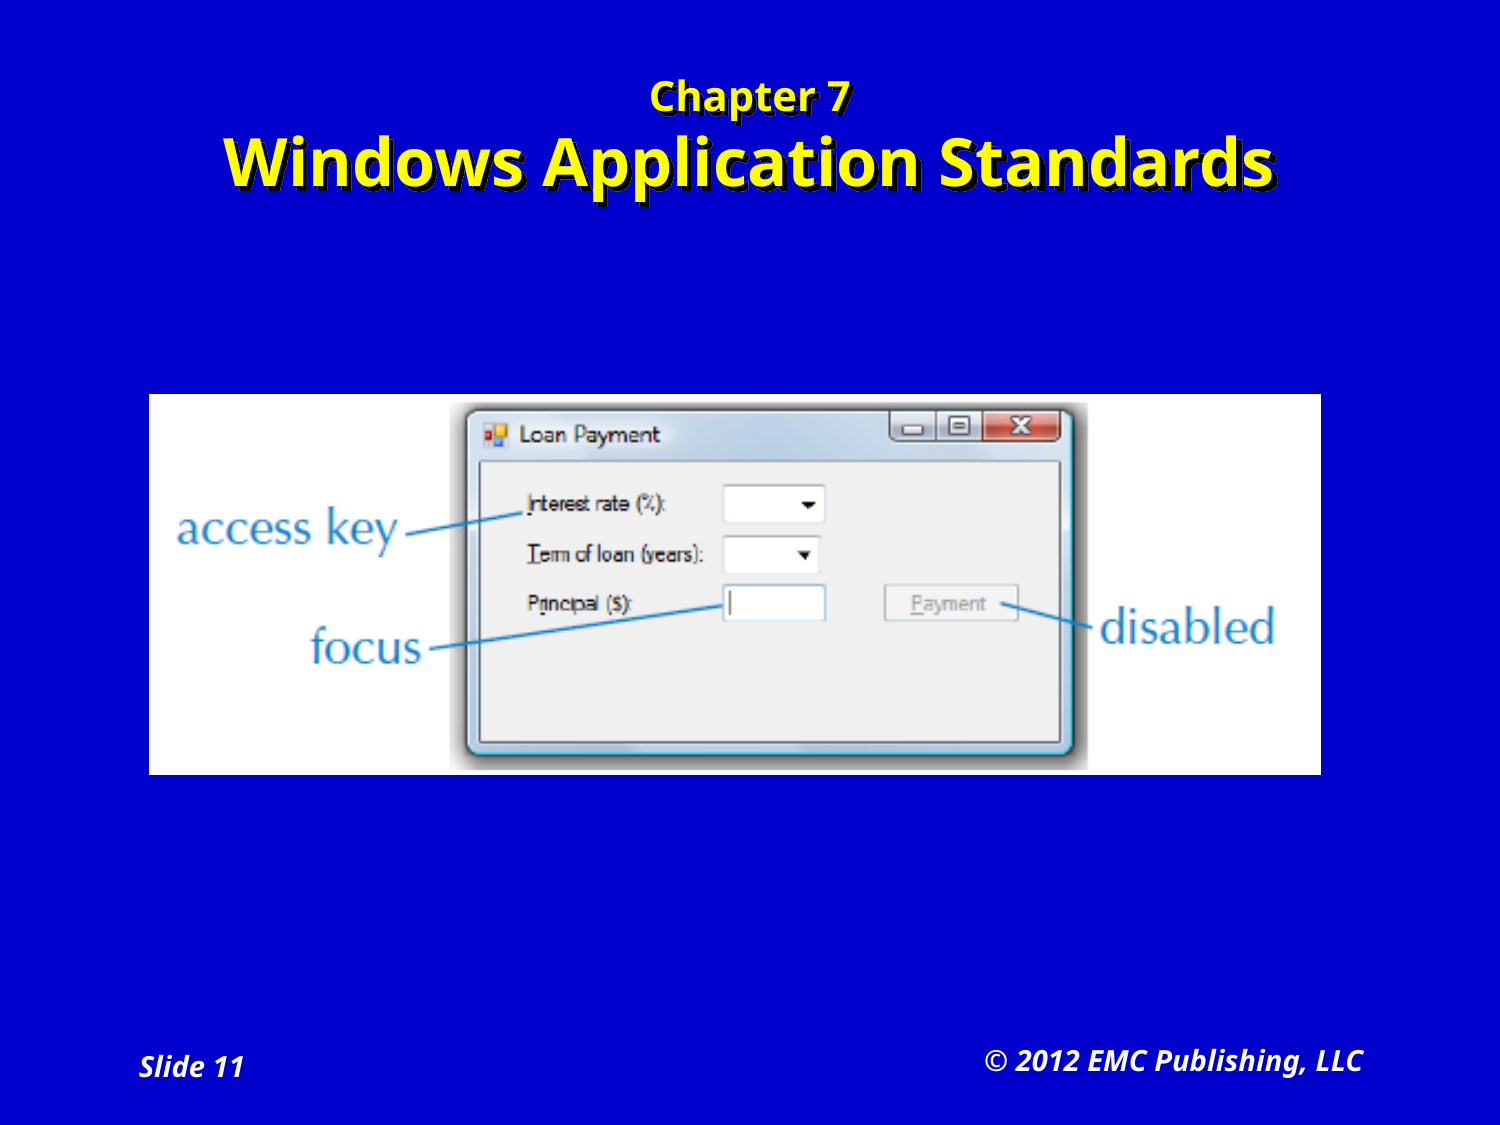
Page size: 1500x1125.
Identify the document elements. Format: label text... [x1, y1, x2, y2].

footer © 2012 EMC Publishing, LLC [885, 1037, 1379, 1091]
title Chapter 7 Windows Application Standards [112, 62, 1388, 293]
picture [149, 393, 1321, 776]
slide_number Slide 11 [123, 1040, 474, 1091]
